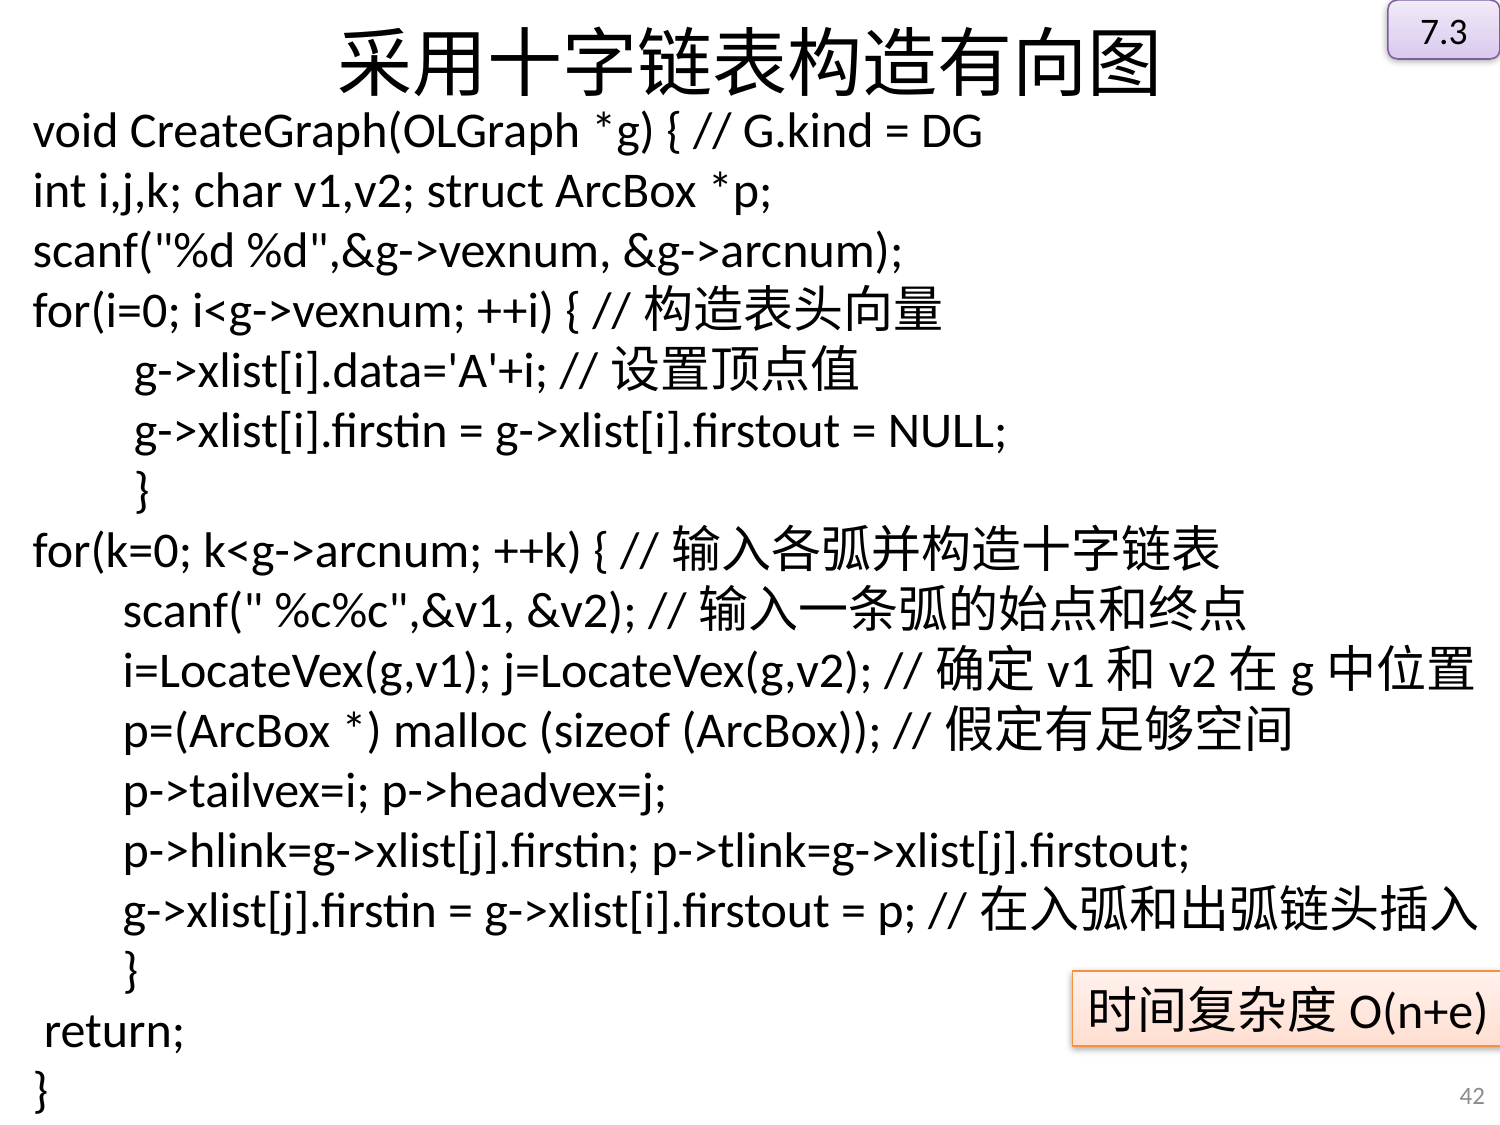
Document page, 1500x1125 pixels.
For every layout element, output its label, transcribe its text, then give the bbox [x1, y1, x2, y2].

slide_number 42 [1435, 1065, 1500, 1125]
list void CreateGraph(OLGraph *g) { // G.kind = DG int i,j,k; char v1,v2; struct ArcBox *p; scanf("%d %d",&g->vexnum, &g->arcnum); for(i=0; i<g->vexnum; ++i) { //构造表头向量 g->xlist[i].data='A'+i; //设置顶点值 g->xlist[i].firstin = g->xlist[i].firstout = NULL; } for(k=0; k<g->arcnum; ++k) { //输入各弧并构造十字链表 scanf(" %c%c",&v1, &v2); //输入一条弧的始点和终点 i=LocateVex(g,v1); j=LocateVex(g,v2); //确定v1和v2在g中位置 p=(ArcBox *) malloc (sizeof (ArcBox)); //假定有足够空间 p->tailvex=i; p->headvex=j; p->hlink=g->xlist[j].firstin; p->tlink=g->xlist[j].firstout; g->xlist[j].firstin = g->xlist[i].firstout = p; //在入弧和出弧链头插入 } return; } [17, 90, 1500, 1125]
text_box 7.3 [1387, 0, 1500, 60]
text_box 时间复杂度O(n+e) [1072, 970, 1500, 1047]
title 采用十字链表构造有向图 [75, 0, 1425, 90]
